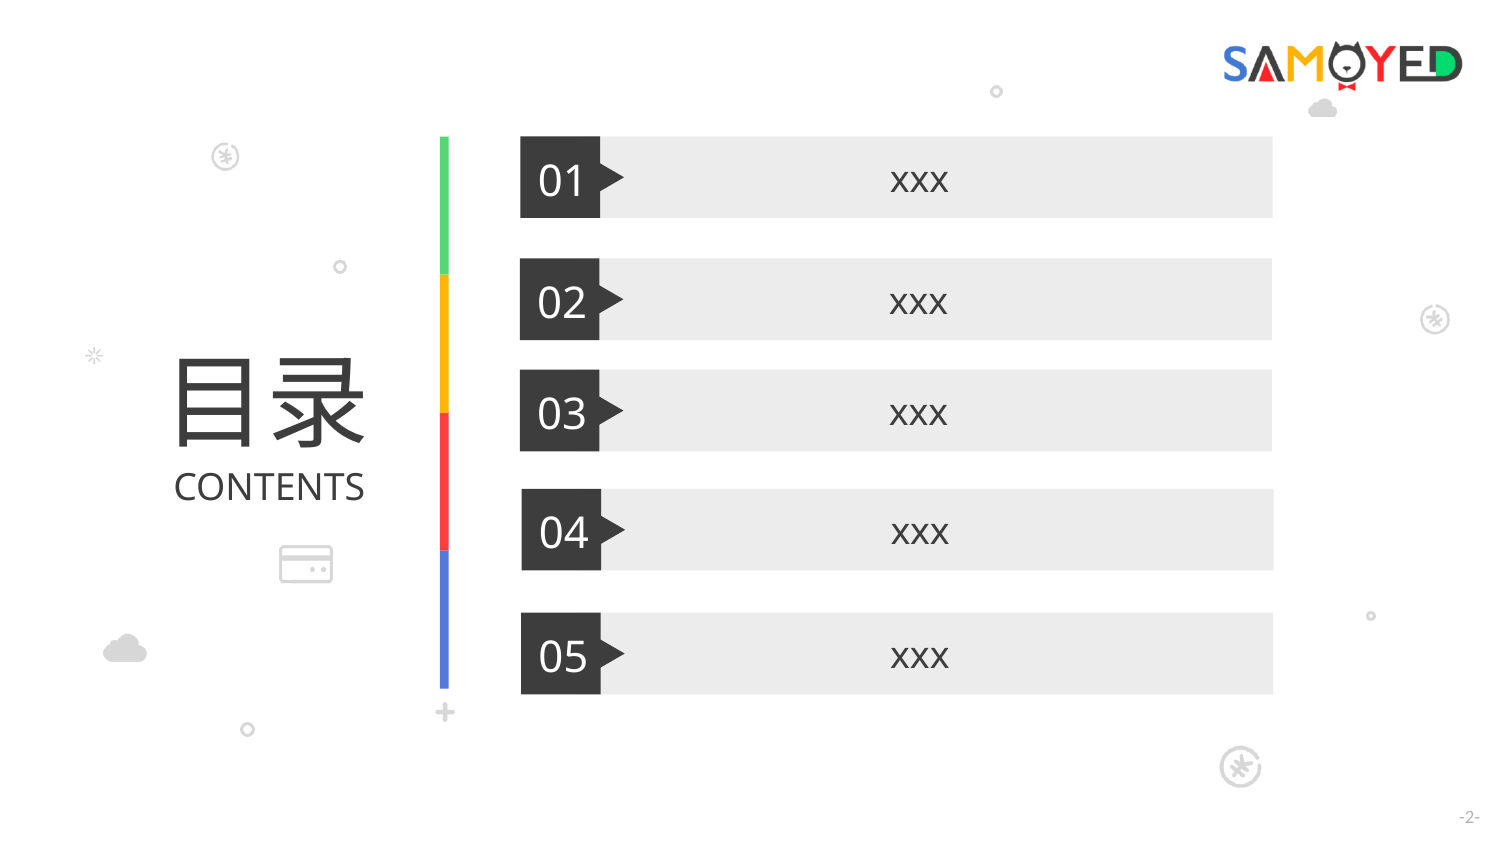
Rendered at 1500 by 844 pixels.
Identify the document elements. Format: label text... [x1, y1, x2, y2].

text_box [391, 407, 512, 418]
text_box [519, 488, 1274, 571]
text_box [517, 369, 1273, 452]
slide_number -2- [1157, 793, 1495, 839]
picture [85, 35, 1465, 788]
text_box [518, 136, 1273, 219]
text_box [519, 612, 1274, 695]
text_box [147, 328, 387, 517]
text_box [517, 258, 1273, 341]
